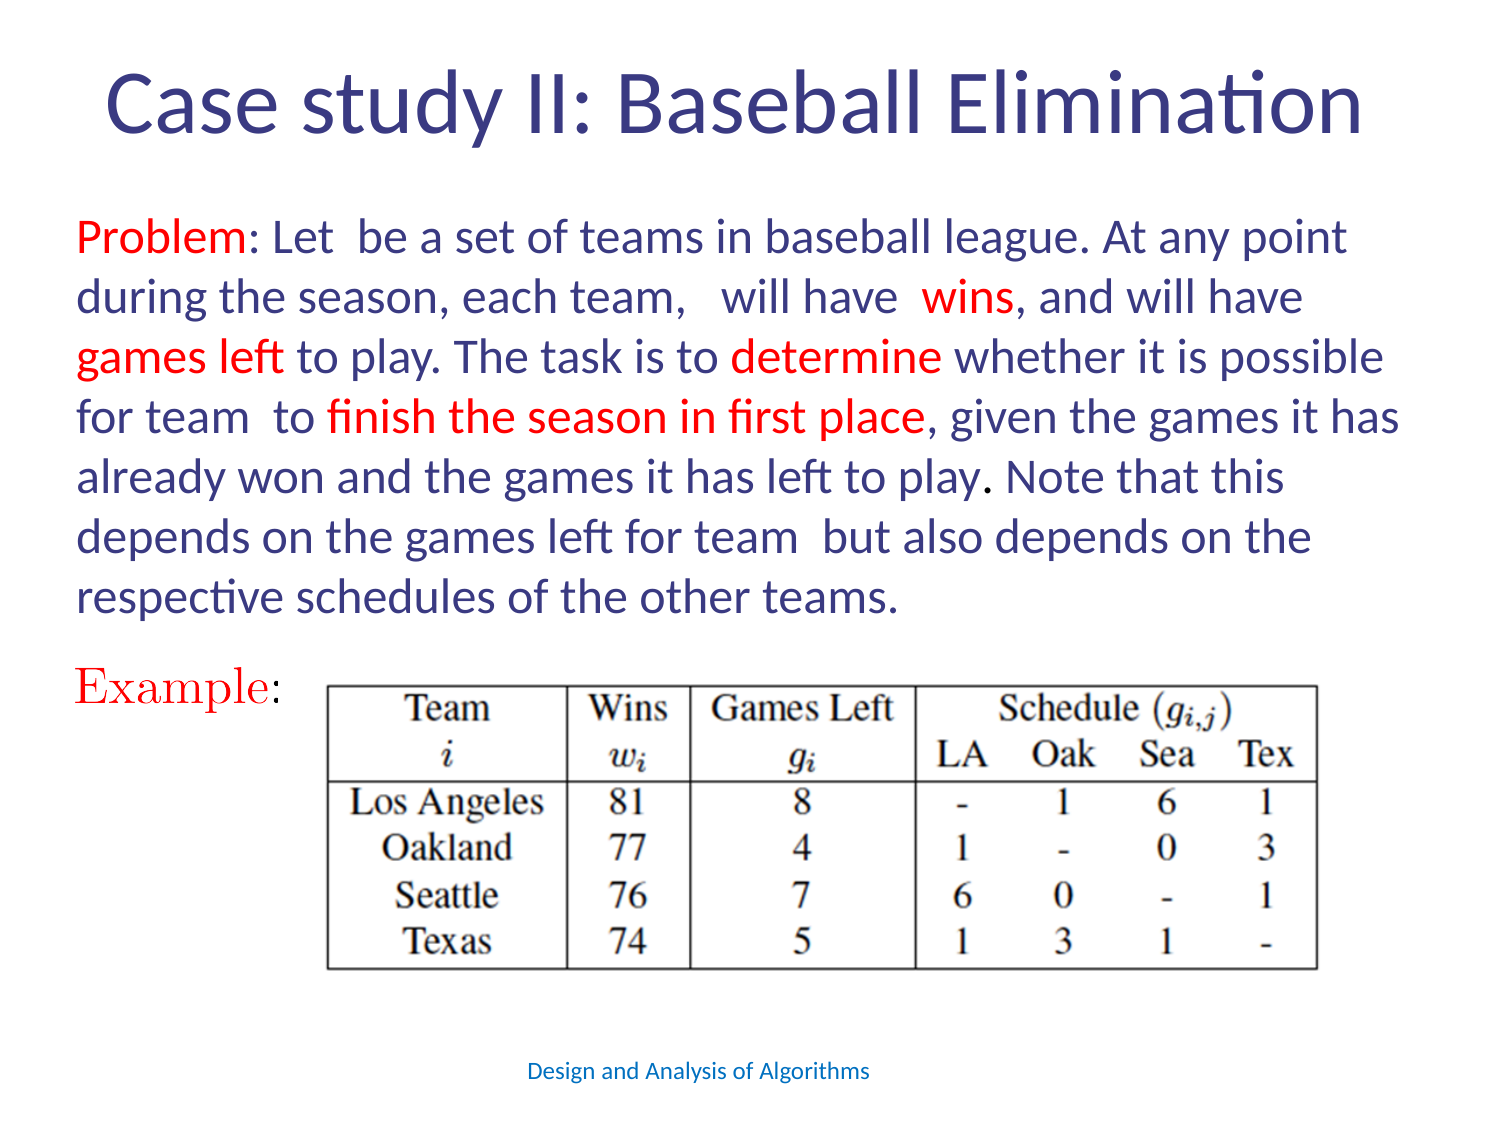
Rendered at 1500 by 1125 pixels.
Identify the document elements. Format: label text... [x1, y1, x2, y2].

picture [75, 667, 1347, 986]
title Case study II: Baseball Elimination [0, 26, 1476, 121]
text_box Design and Analysis of Algorithms [512, 1047, 988, 1108]
